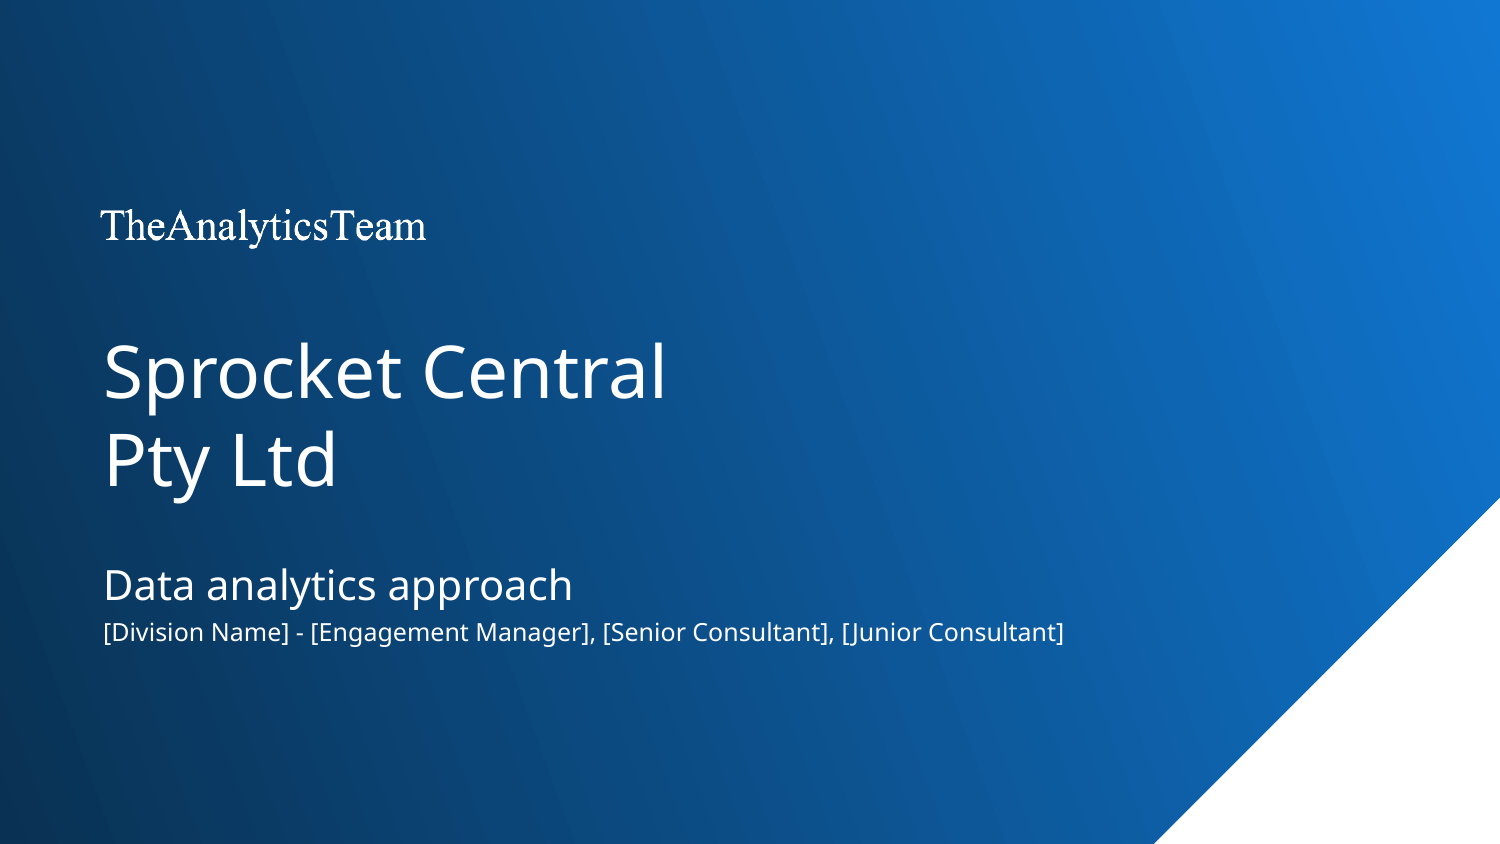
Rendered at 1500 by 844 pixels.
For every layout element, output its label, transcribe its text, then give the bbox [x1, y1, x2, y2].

text_box [Division Name] - [Engagement Manager], [Senior Consultant], [Junior Consultant] [88, 601, 1114, 662]
text_box [0, 0, 1500, 844]
text_box Sprocket Central Pty Ltd [88, 310, 737, 516]
text_box Data analytics approach [88, 543, 999, 601]
picture [100, 208, 427, 249]
